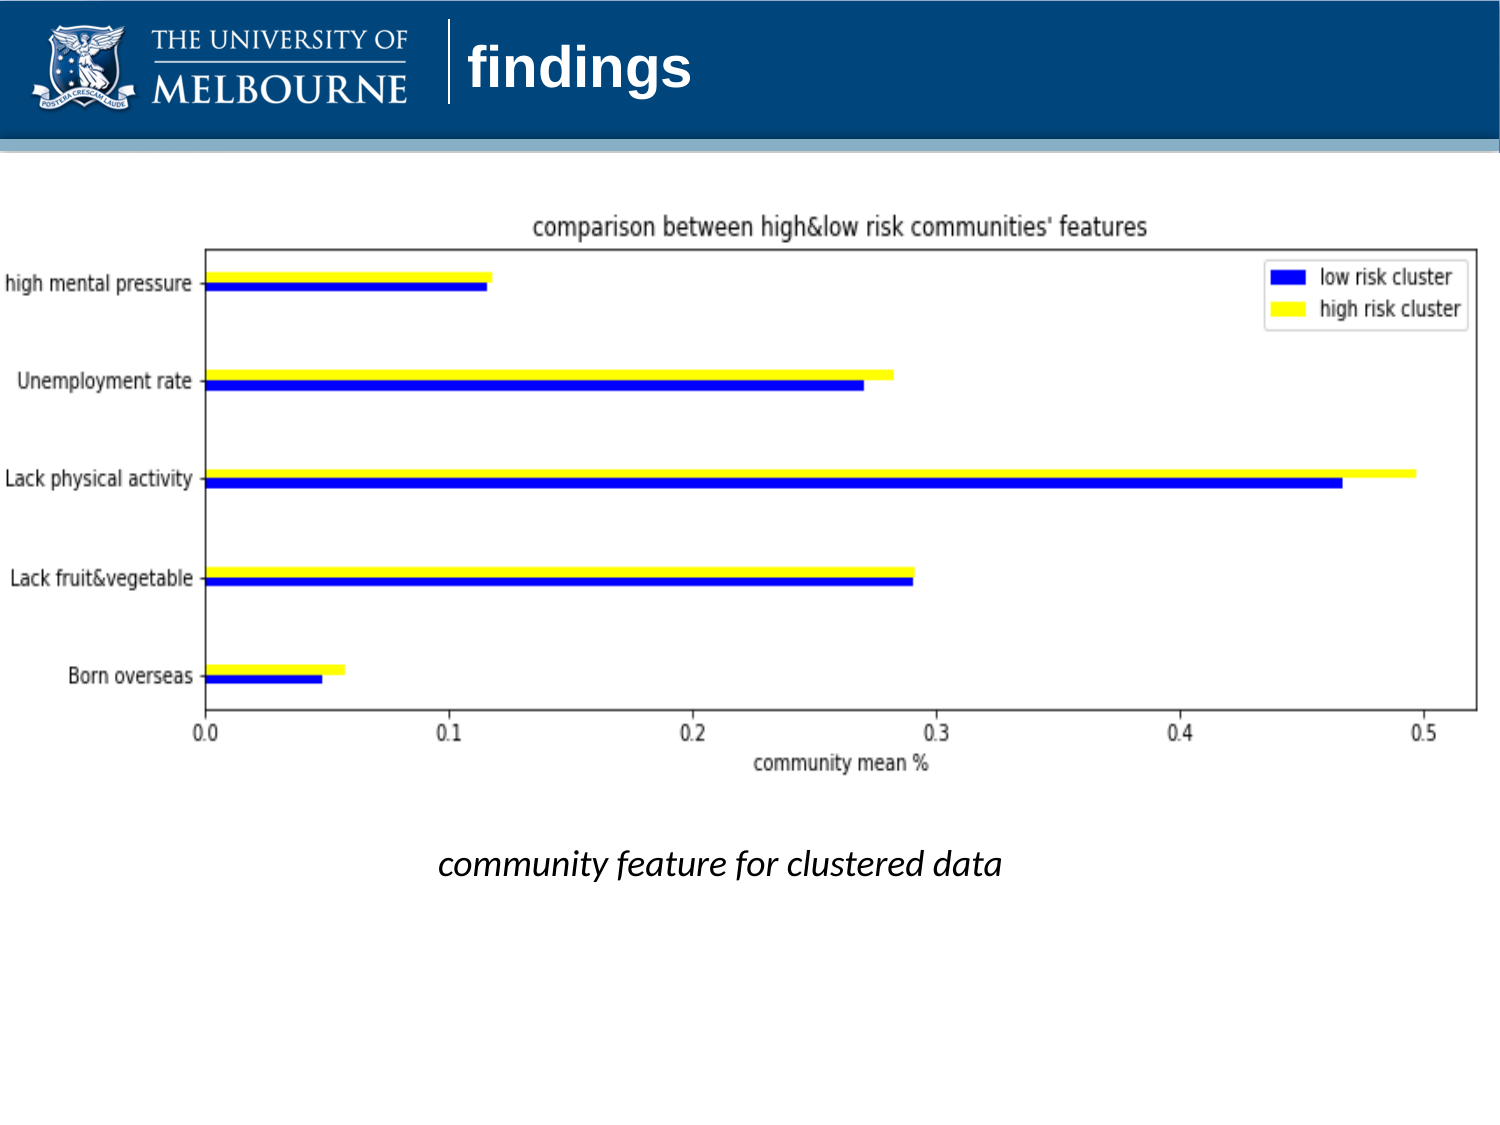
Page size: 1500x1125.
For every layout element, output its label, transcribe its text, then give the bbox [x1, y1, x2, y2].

text_box community feature for clustered data [70, 831, 1372, 892]
picture [0, 0, 1500, 153]
picture [0, 186, 1500, 786]
